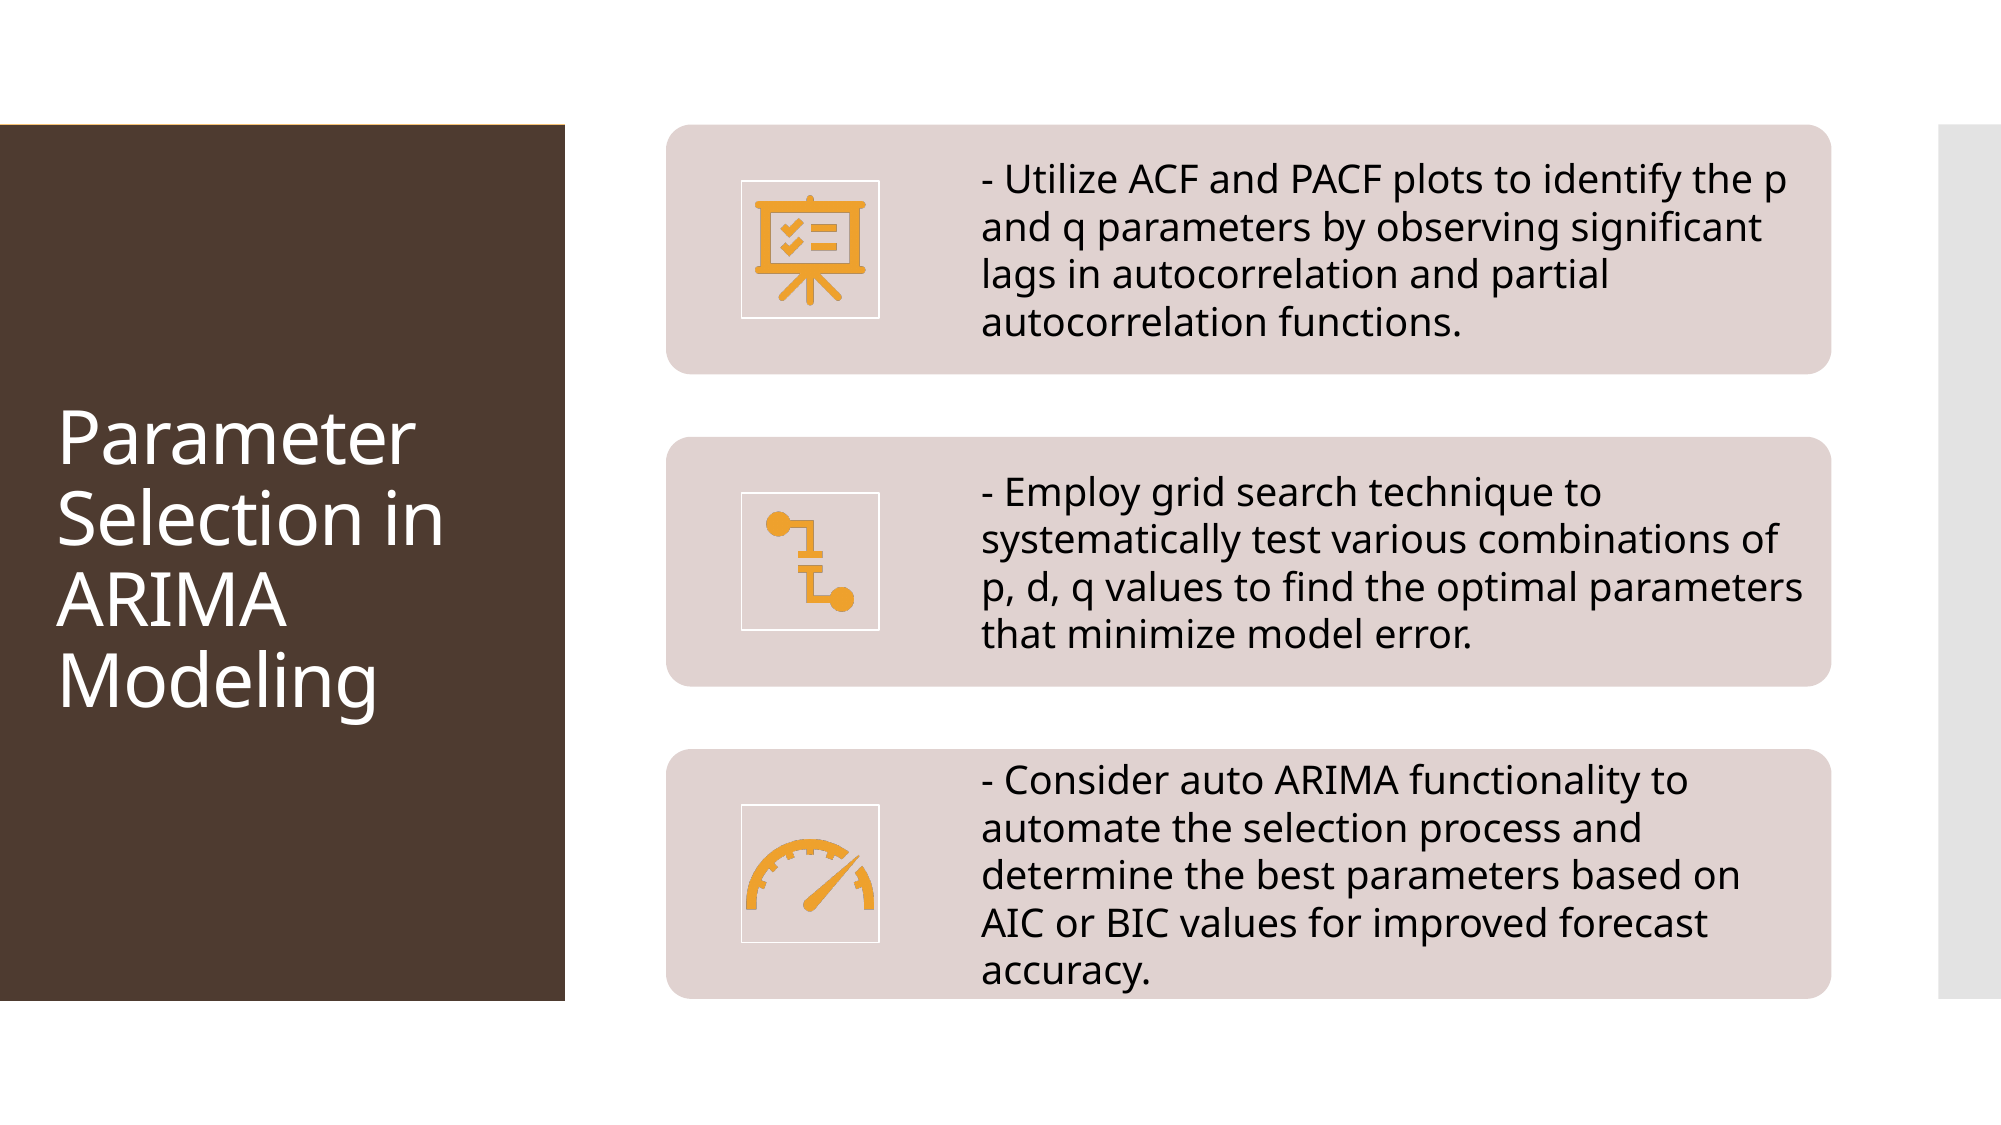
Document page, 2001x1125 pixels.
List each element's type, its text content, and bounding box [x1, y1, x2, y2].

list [665, 124, 1832, 1000]
text_box [0, 124, 566, 1002]
title Parameter Selection in ARIMA Modeling [41, 184, 525, 940]
